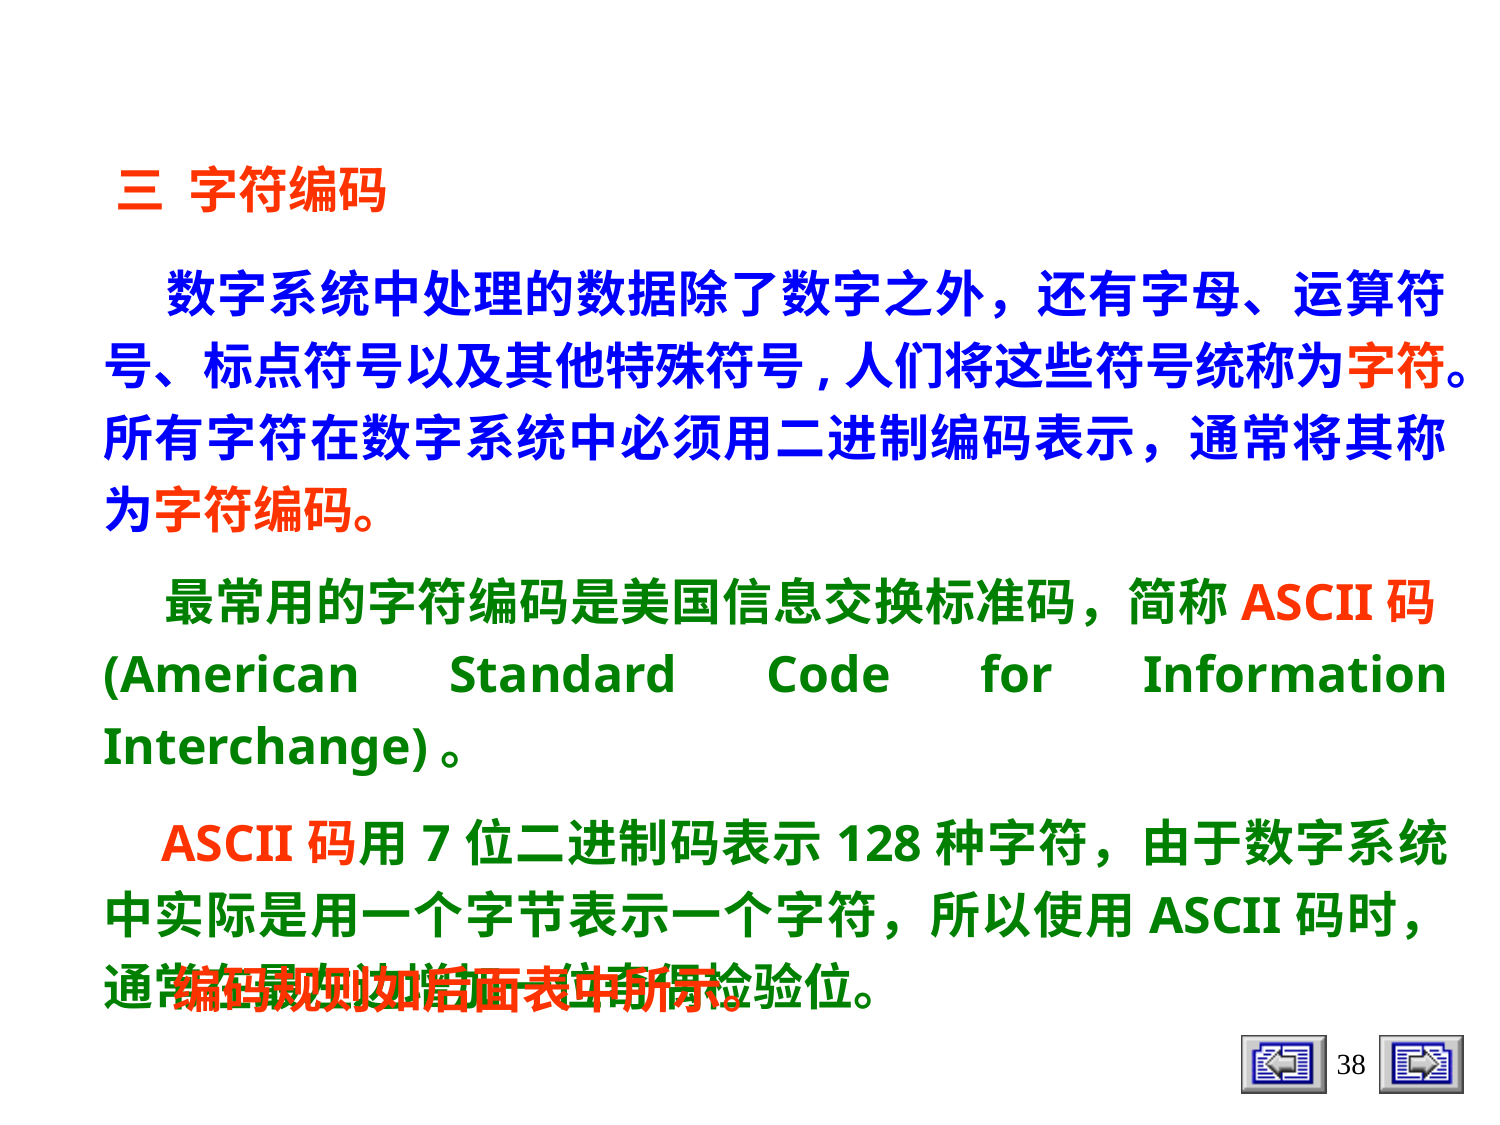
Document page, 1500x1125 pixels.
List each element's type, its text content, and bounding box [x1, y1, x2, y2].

text_box 三 字符编码 [101, 150, 1352, 226]
picture [1241, 1034, 1327, 1094]
text_box 数字系统中处理的数据除了数字之外，还有字母、运算符号、标点符号以及其他特殊符号,人们将这些符号统称为字符。所有字符在数字系统中必须用二进制编码表示，通常将其称为字符编码。 [88, 243, 1462, 547]
text_box 38 [1075, 1026, 1389, 1101]
picture [1378, 1034, 1464, 1094]
text_box 编码规则如后面表中所示。 [100, 950, 1389, 1026]
text_box 最常用的字符编码是美国信息交换标准码，简称ASCII码(American Standard Code for Information Interchange)。 ASCII码用7位二进制码表示128种字符，由于数字系统中实际是用一个字节表示一个字符，所以使用ASCII码时，通常在最左边增加一位奇偶检验位。 [88, 550, 1464, 1023]
